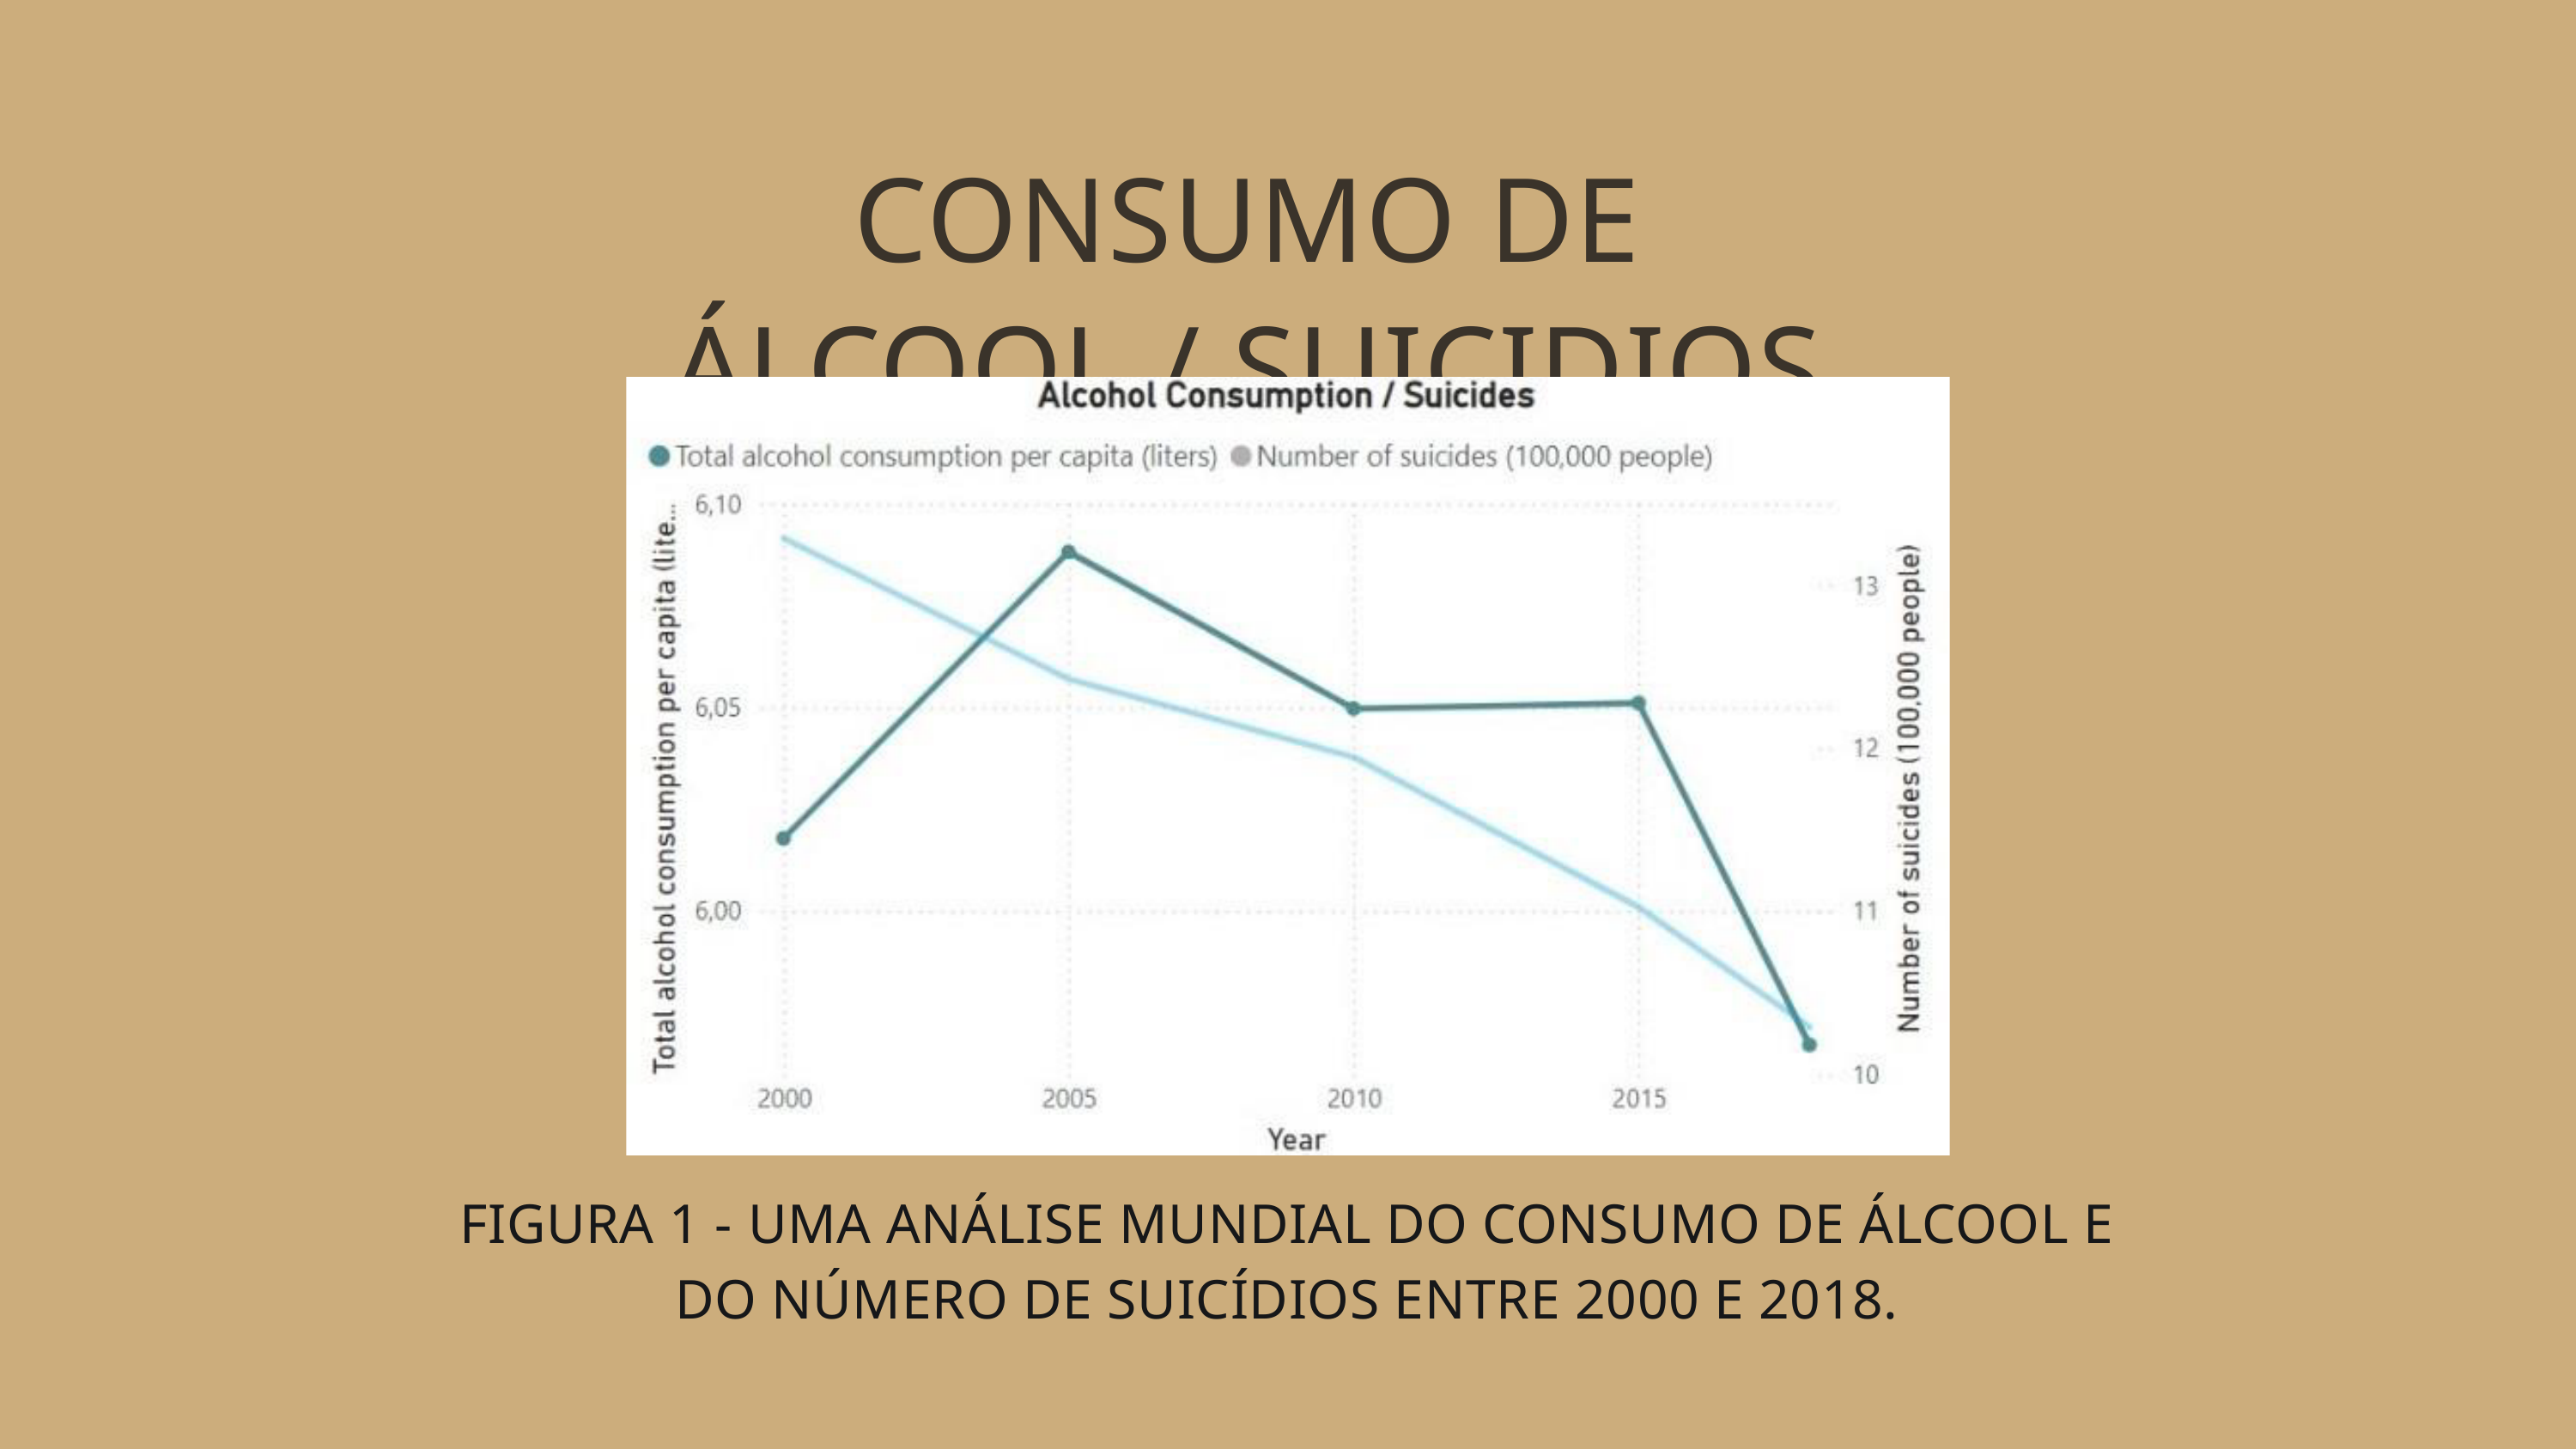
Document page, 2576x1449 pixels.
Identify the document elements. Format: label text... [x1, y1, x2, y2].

text_box FIGURA 1 - UMA ANÁLISE MUNDIAL DO CONSUMO DE ÁLCOOL E DO NÚMERO DE SUICÍDIOS ENTRE 2000 E 2018. [416, 1179, 2160, 1330]
text_box [626, 377, 1950, 1155]
text_box CONSUMO DE ÁLCOOL / SUICIDIOS [591, 136, 1905, 434]
